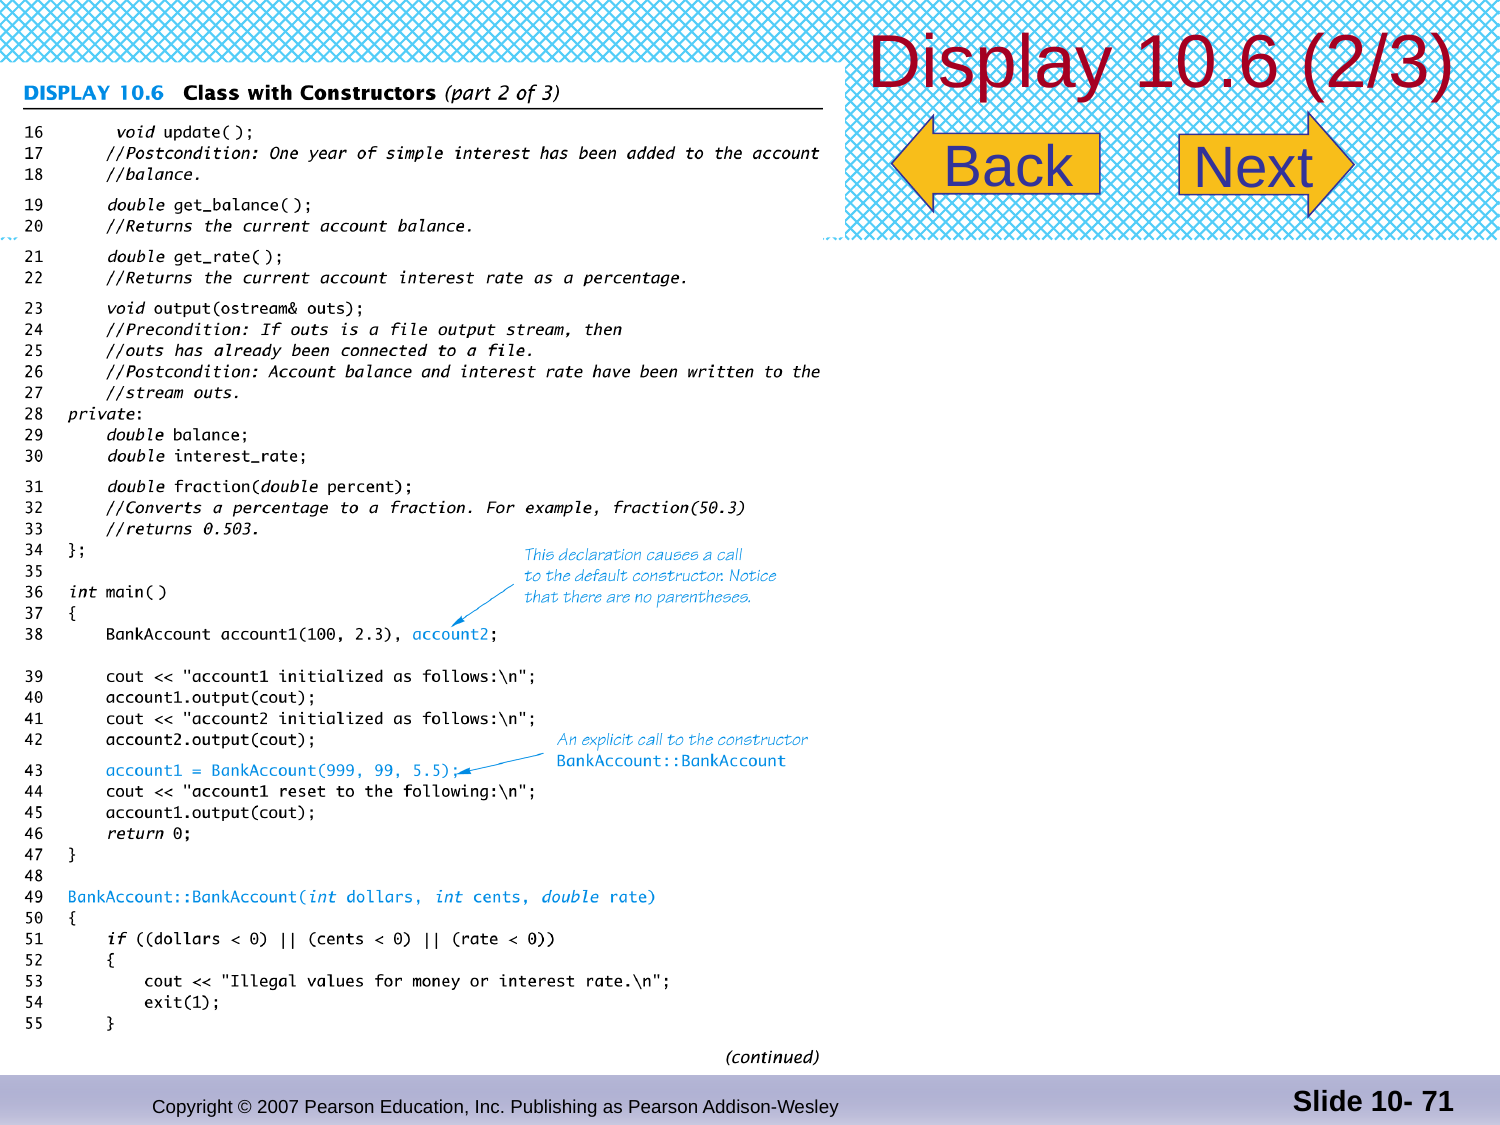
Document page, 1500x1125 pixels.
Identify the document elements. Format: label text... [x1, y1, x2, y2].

picture [18, 80, 823, 1066]
slide_number Slide 10- 71 [1156, 1049, 1470, 1125]
text_box Back [924, 201, 934, 212]
text_box Next [1308, 201, 1323, 217]
text_box [0, 62, 845, 238]
title Display 10.6 (2/3) [852, 37, 1488, 201]
